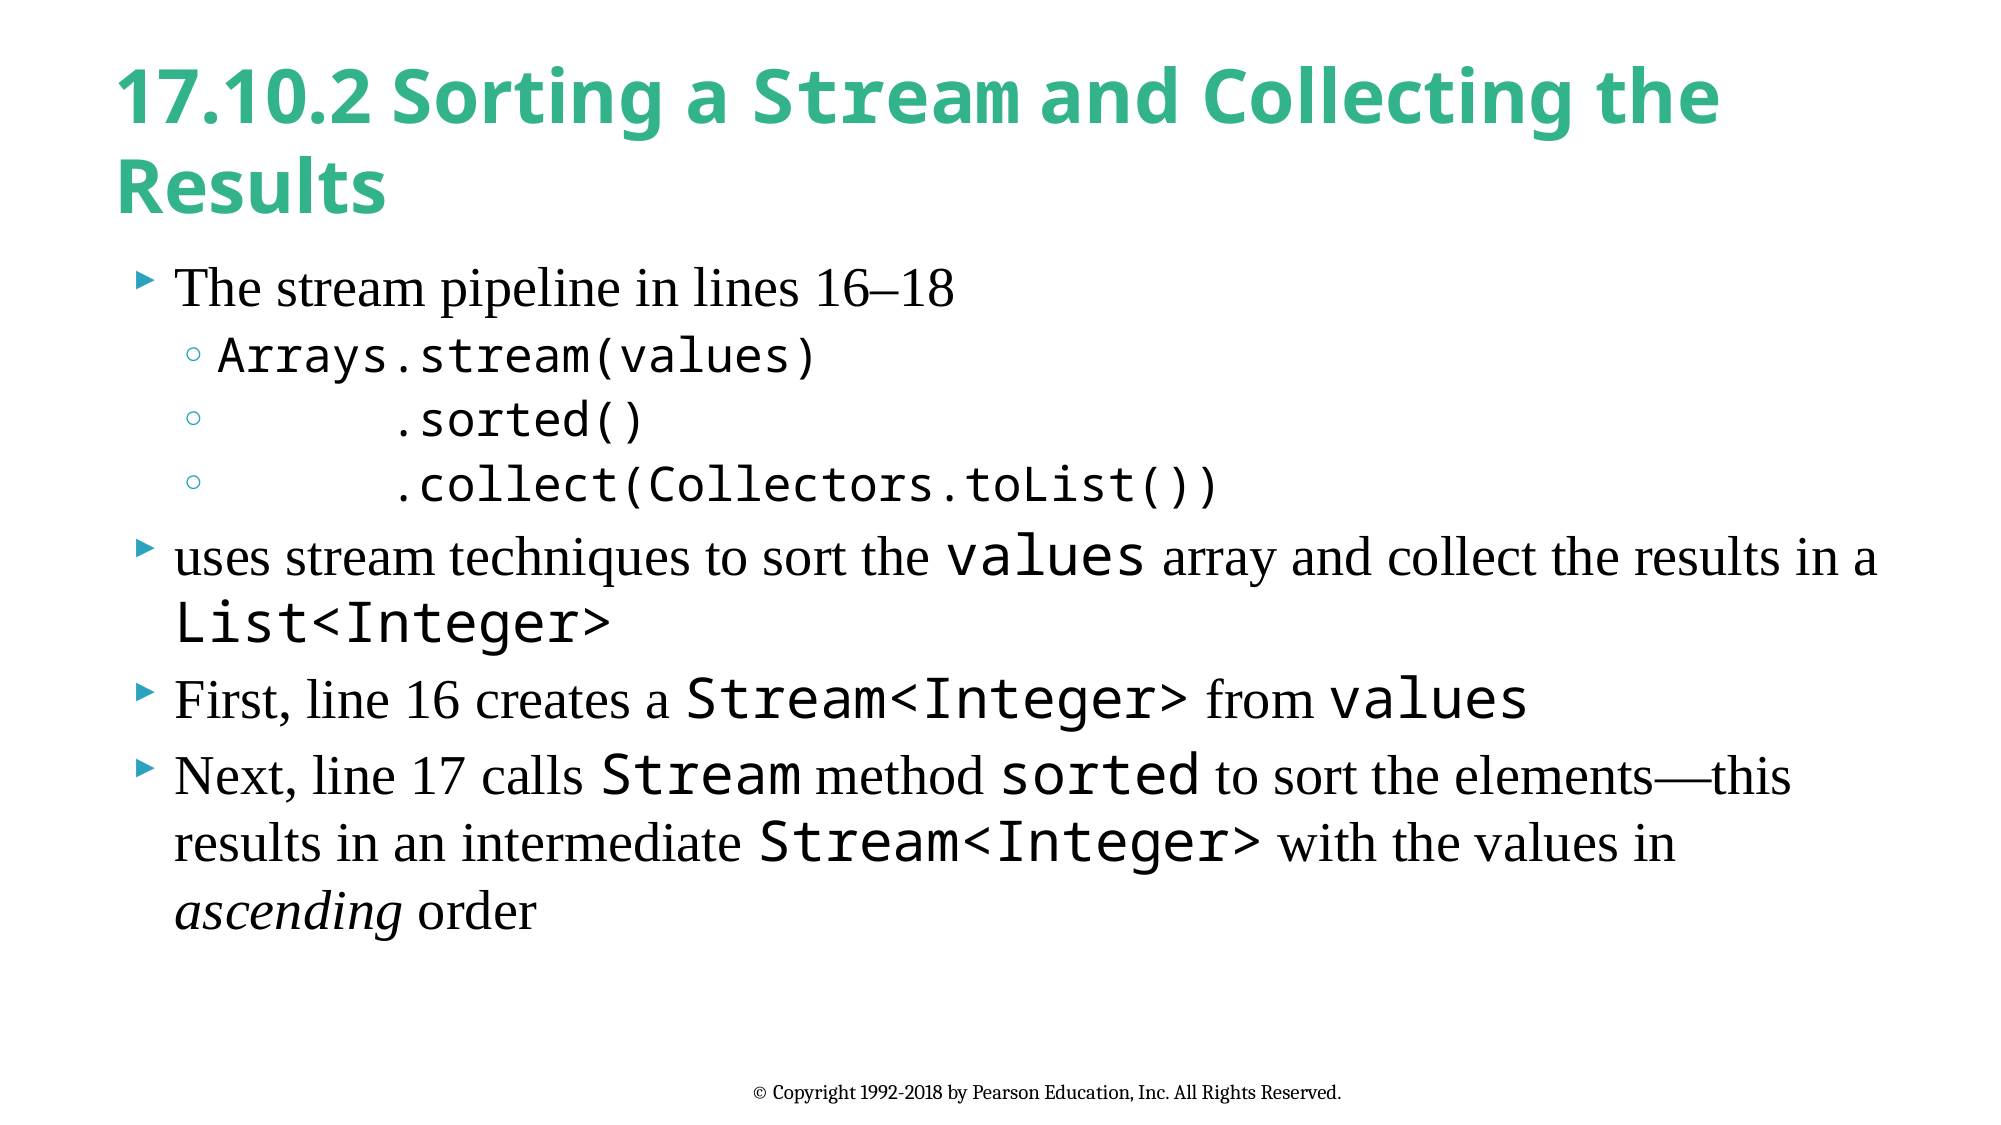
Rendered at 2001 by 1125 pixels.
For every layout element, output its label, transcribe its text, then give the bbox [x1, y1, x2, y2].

footer © Copyright 1992-2018 by Pearson Education, Inc. All Rights Reserved. [736, 1051, 1892, 1112]
title 17.10.2 Sorting a Stream and Collecting the Results [99, 45, 1900, 233]
list The stream pipeline in lines 16–18 Arrays.stream(values) .sorted() .collect(Collectors.toList()) uses stream techniques to sort the values array and collect the results in a List<Integer> First, line 16 creates a Stream<Integer> from values Next, line 17 calls Stream method sorted to sort the elements—this results in an intermediate Stream<Integer> with the values in ascending order [99, 242, 1900, 986]
